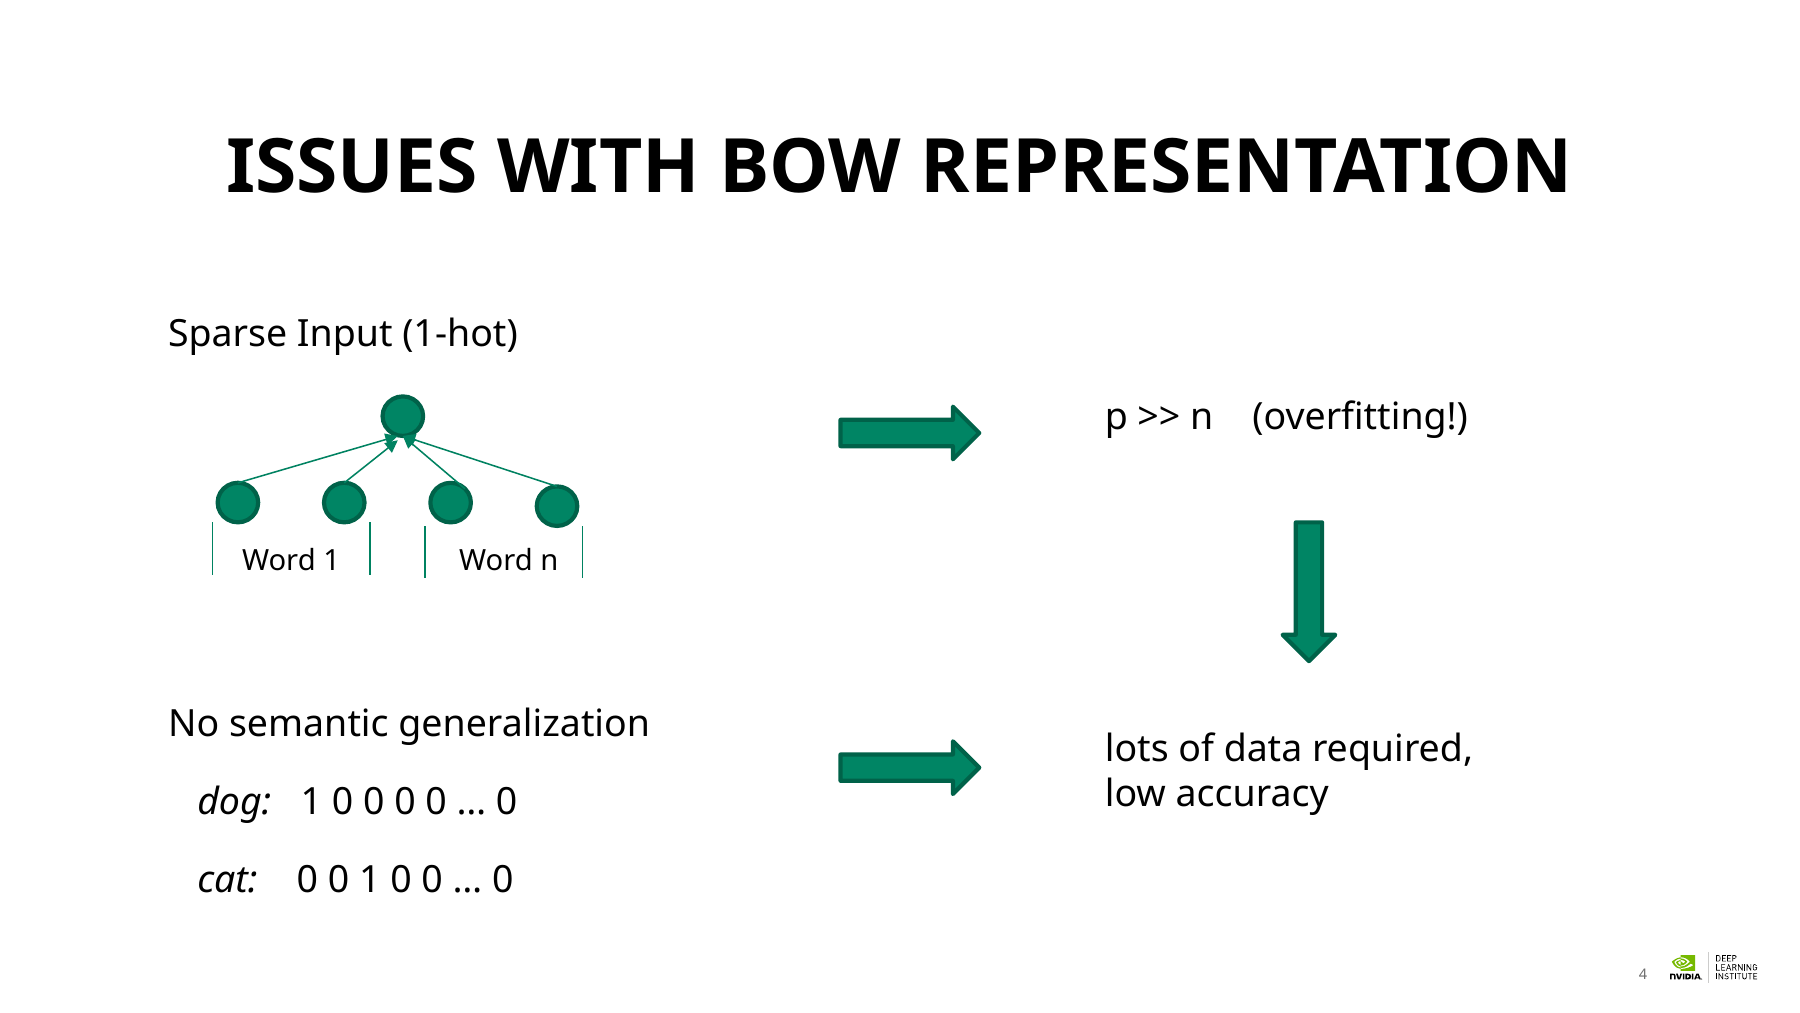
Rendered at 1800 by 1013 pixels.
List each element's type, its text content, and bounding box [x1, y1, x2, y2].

text_box [1280, 520, 1338, 664]
text_box p >> n (overfitting!) [1090, 385, 1624, 445]
title Issues with BOW Representation [81, 119, 1719, 217]
list Sparse Input (1-hot) No semantic generalization dog: 1 0 0 0 0 … 0 cat: 0 0 1 0 0 … 0 [152, 306, 797, 950]
text_box [838, 404, 982, 462]
text_box lots of data required, low accuracy [1090, 716, 1624, 822]
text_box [212, 396, 596, 603]
text_box [838, 739, 982, 796]
